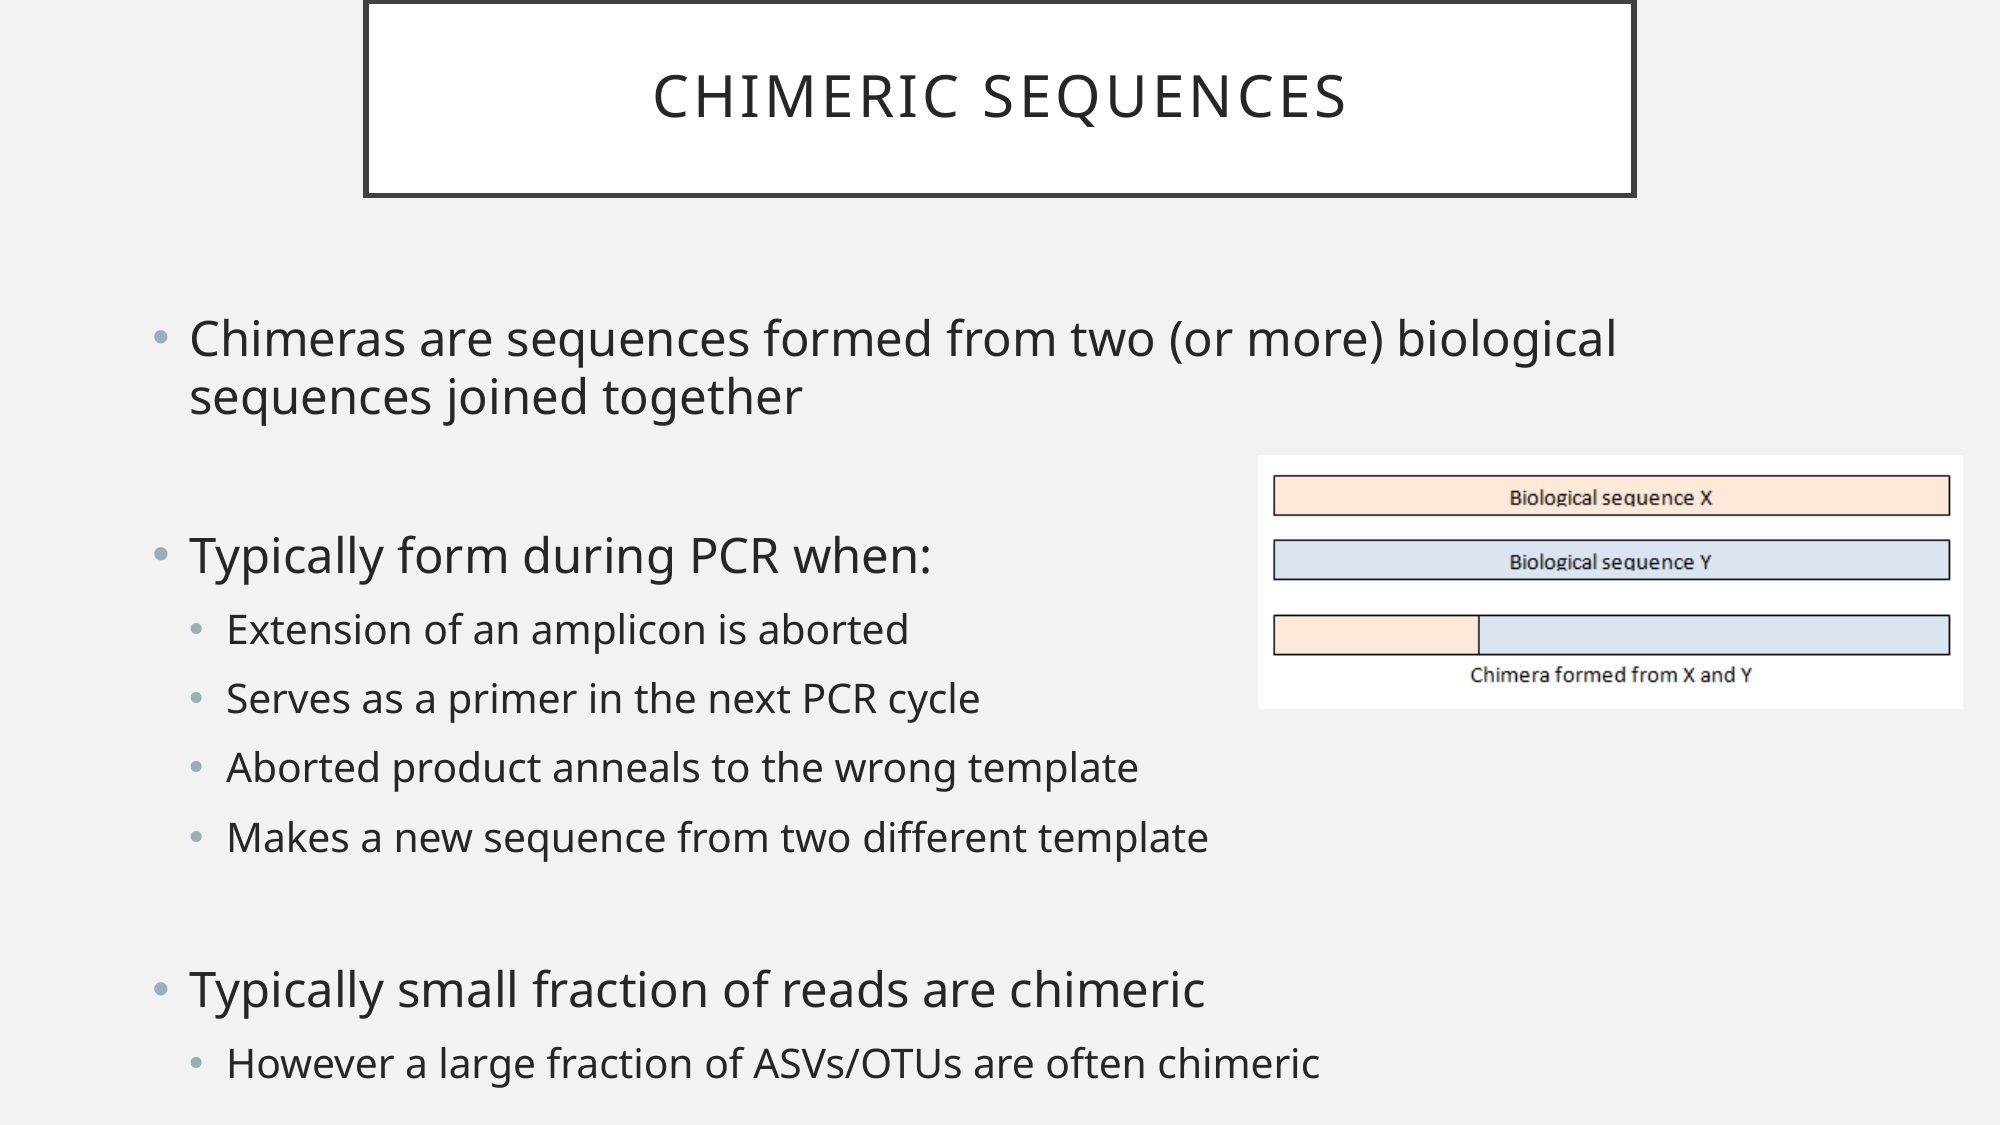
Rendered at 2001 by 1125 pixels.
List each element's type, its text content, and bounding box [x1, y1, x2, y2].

title Chimeric Sequences [363, 0, 1637, 198]
picture [1258, 455, 1963, 710]
list Chimeras are sequences formed from two (or more) biological sequences joined together Typically form during PCR when: Extension of an amplicon is aborted Serves as a primer in the next PCR cycle Aborted product anneals to the wrong template Makes a new sequence from two different template Typically small fraction of reads are chimeric However a large fraction of ASVs/OTUs are often chimeric [137, 299, 1863, 1095]
